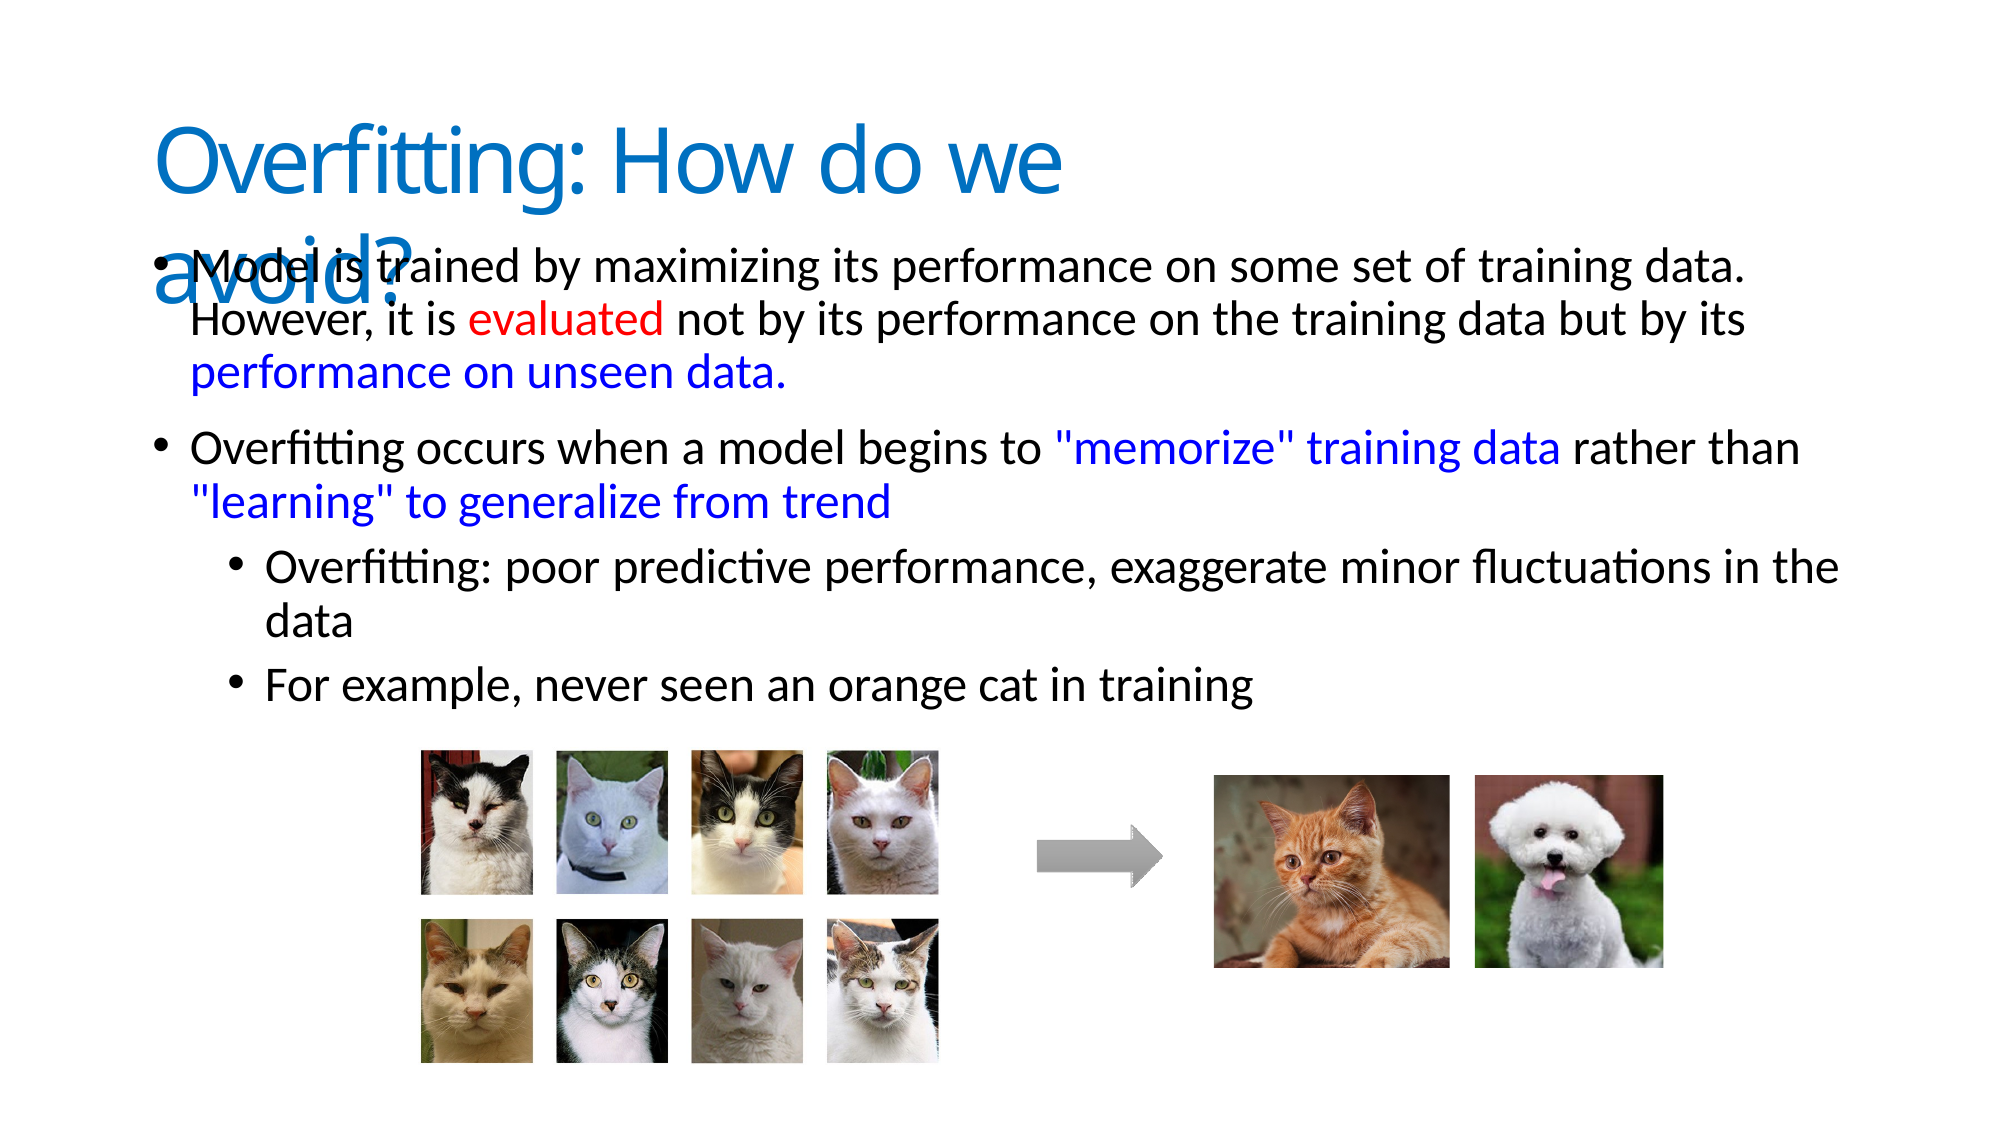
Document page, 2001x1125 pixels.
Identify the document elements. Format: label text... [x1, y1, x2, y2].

title Overfitting: How do we avoid? [150, 100, 1268, 231]
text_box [1036, 824, 1164, 889]
text_box [1474, 775, 1664, 968]
text_box [1213, 775, 1450, 968]
text_box [418, 747, 941, 1065]
text_box Model is trained by maximizing its performance on some set of training data. However, it is evaluated not by its performance on the training data but by its performance on unseen data. Overfitting occurs when a model begins to "memorize" training data rather than "learning" to generalize from trend Overfitting: poor predictive performance, exaggerate minor fluctuations in the data For example, never seen an orange cat in training [150, 231, 1853, 712]
